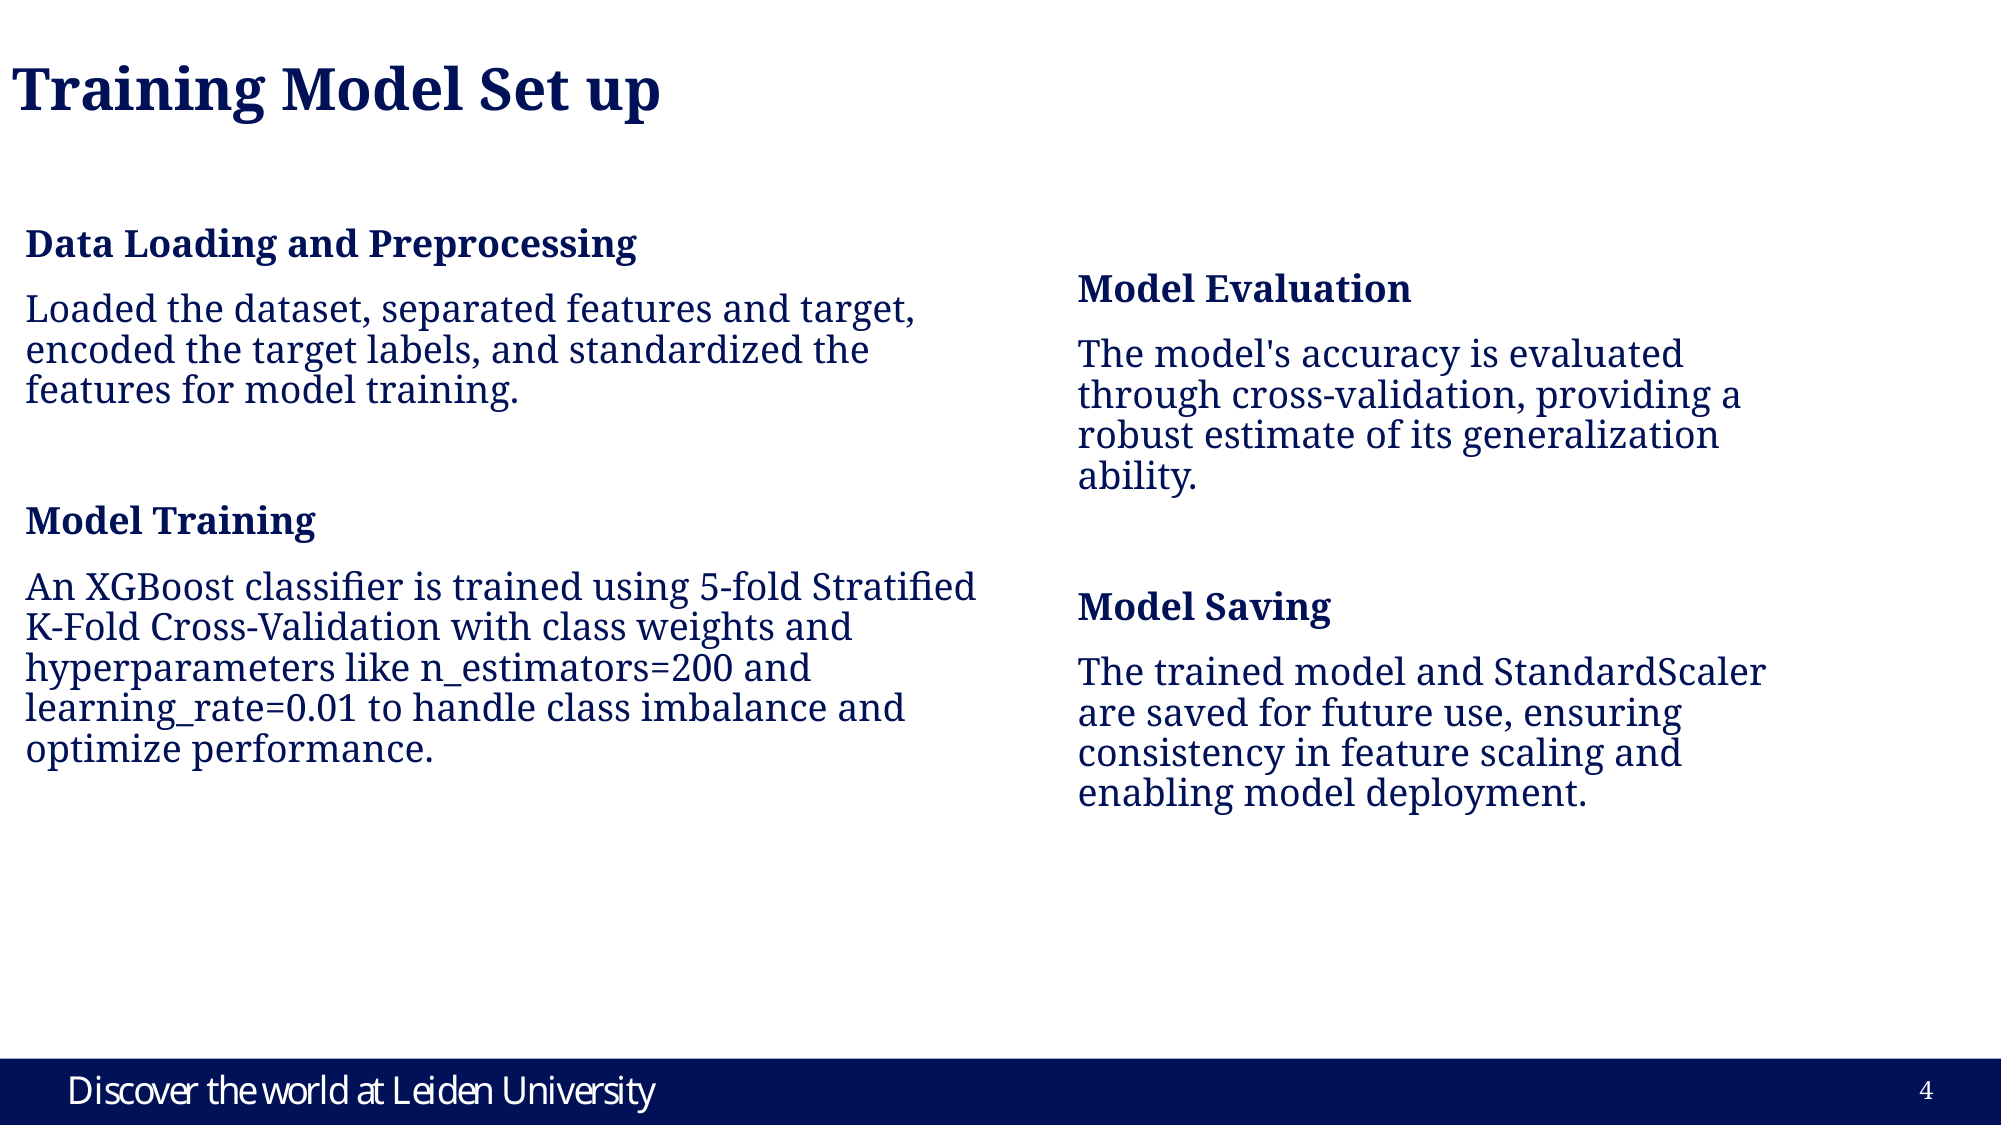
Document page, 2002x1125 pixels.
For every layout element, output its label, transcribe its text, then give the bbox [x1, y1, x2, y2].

text_box Model Evaluation The model's accuracy is evaluated through cross-validation, providing a robust estimate of its generalization ability. Model Saving The trained model and StandardScaler are saved for future use, ensuring consistency in feature scaling and enabling model deployment. [1062, 262, 1851, 823]
list Data Loading and Preprocessing Loaded the dataset, separated features and target, encoded the target labels, and standardized the features for model training. Model Training An XGBoost classifier is trained using 5-fold Stratified K-Fold Cross-Validation with class weights and hyperparameters like n_estimators=200 and learning_rate=0.01 to handle class imbalance and optimize performance. [25, 224, 1001, 900]
title Training Model Set up [12, 24, 1935, 150]
slide_number 3 [1498, 1061, 1949, 1122]
